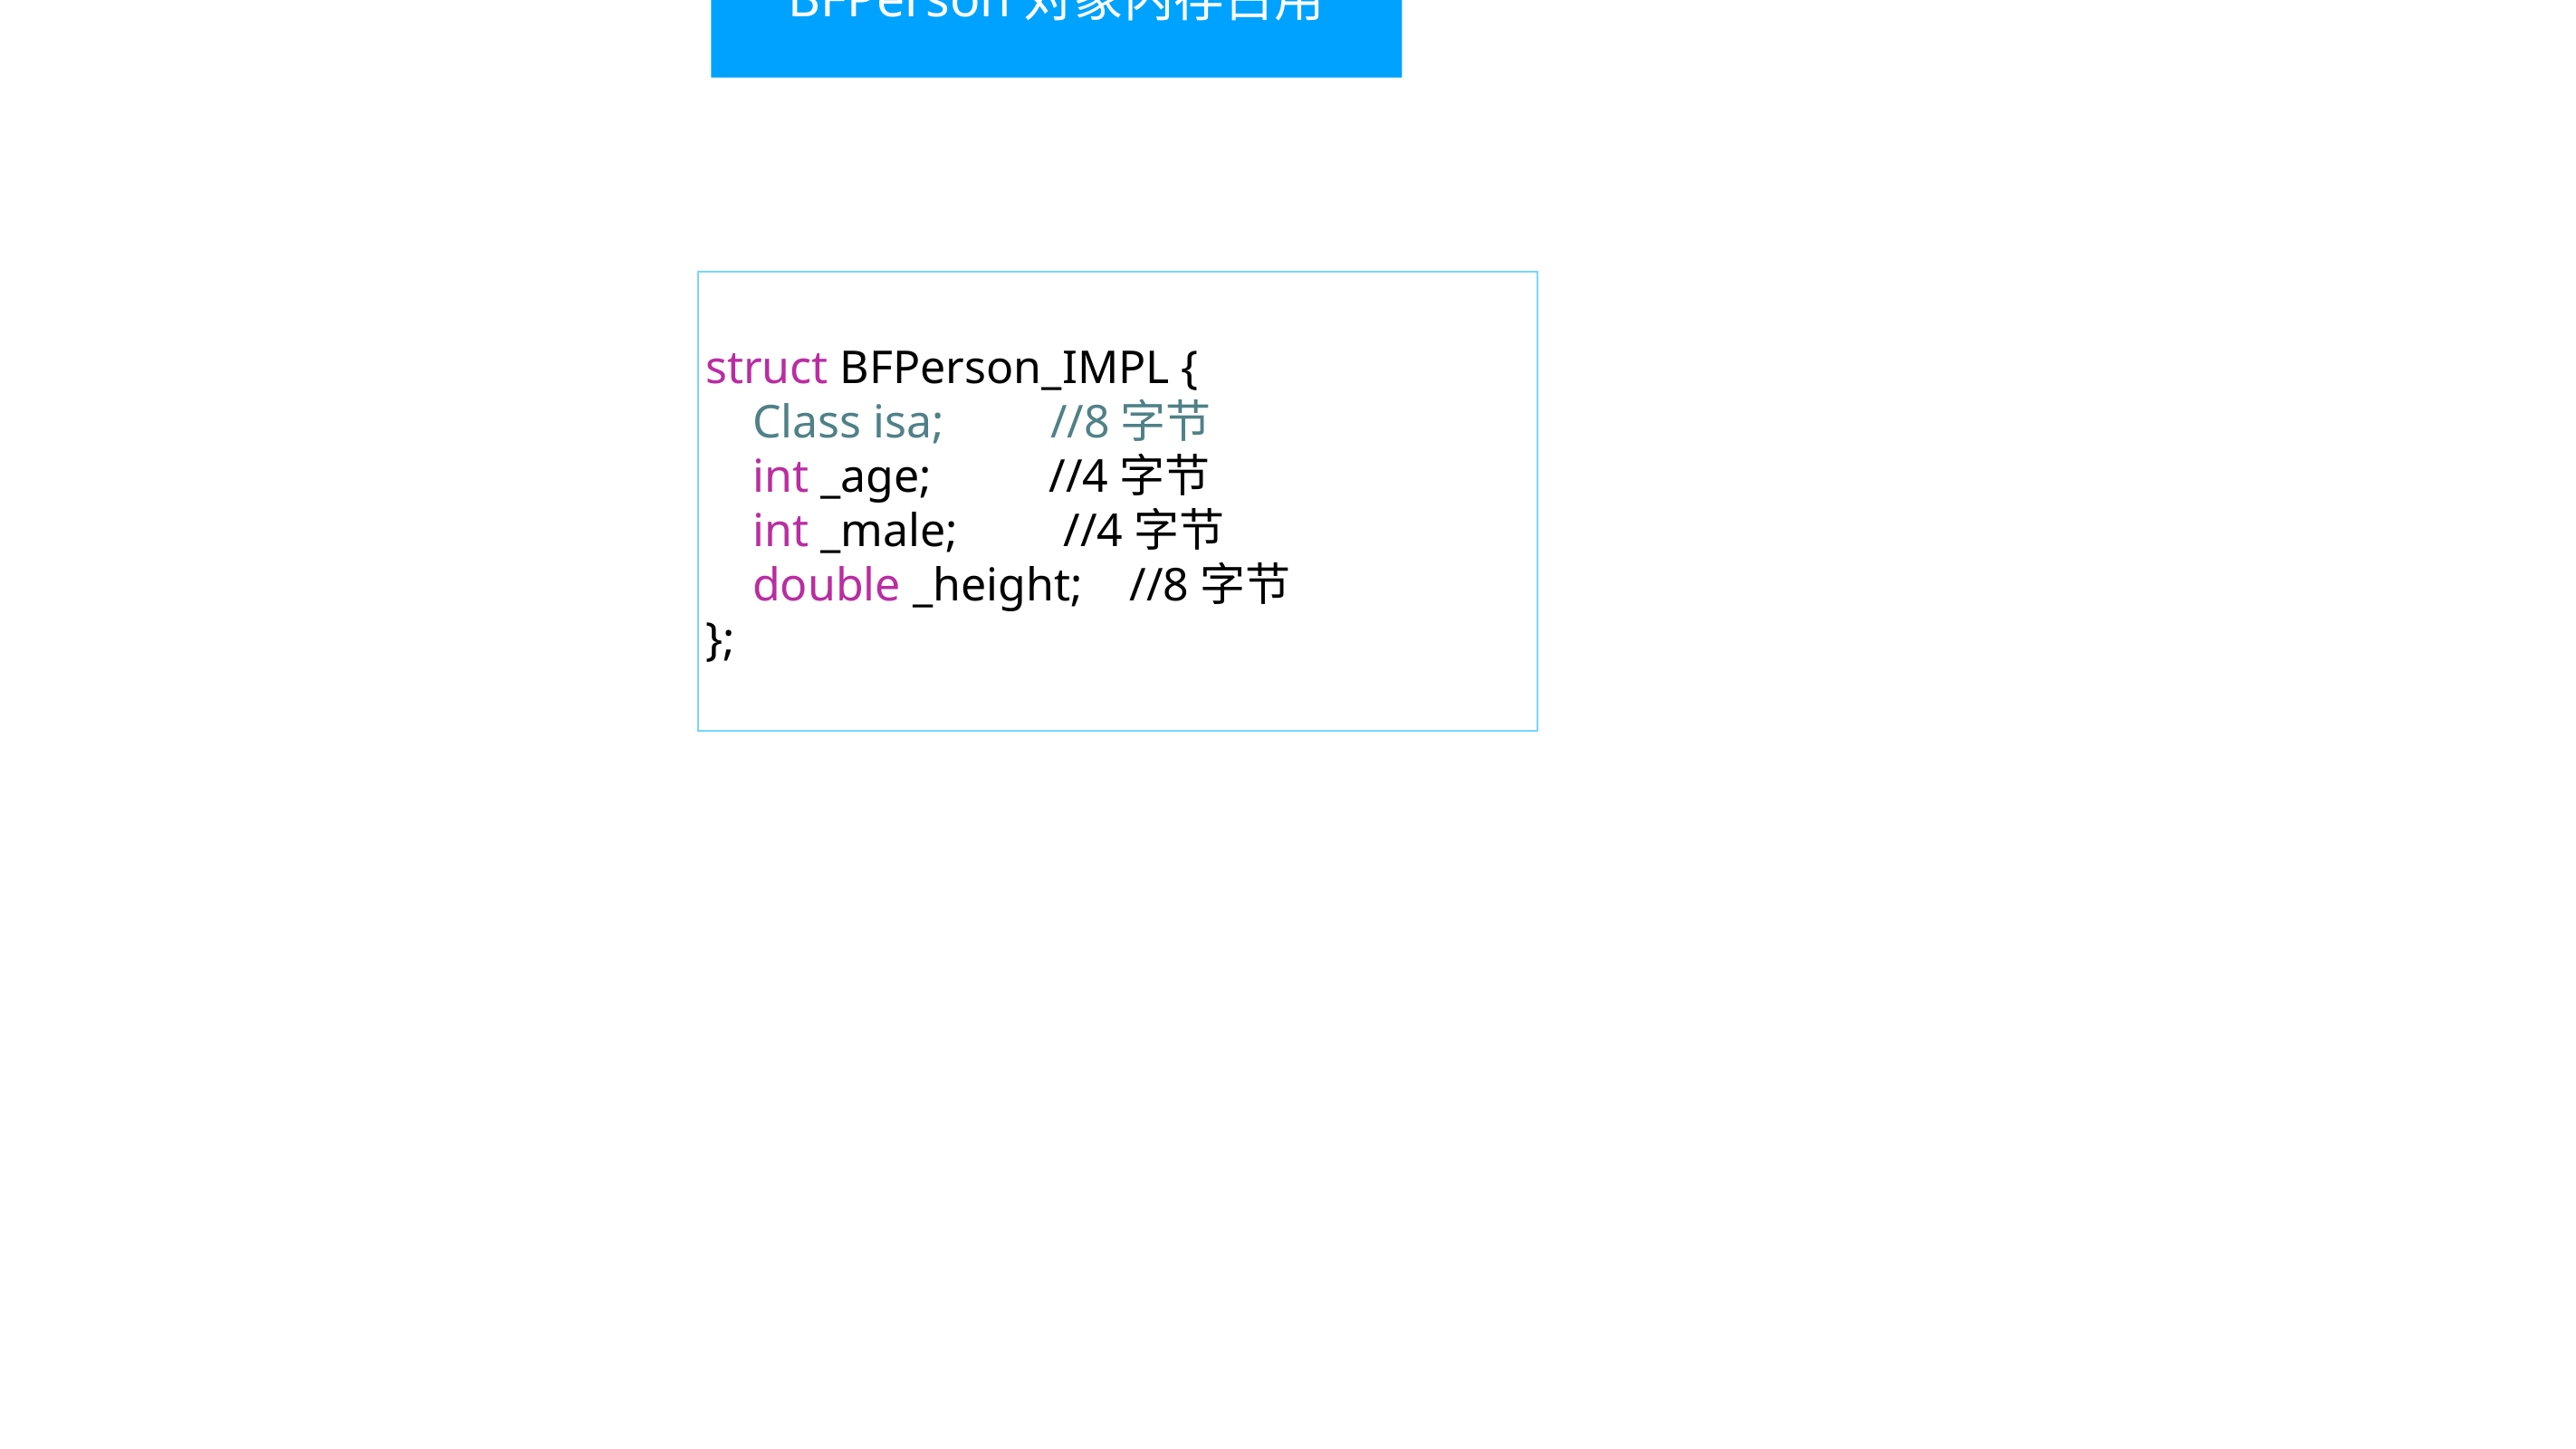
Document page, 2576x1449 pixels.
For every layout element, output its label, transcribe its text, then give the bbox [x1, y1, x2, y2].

text_box struct BFPerson_IMPL { Class isa; //8字节 int _age; //4字节 int _male; //4字节 double _height; //8字节 }; [697, 272, 1537, 732]
text_box BFPerson对象内存占用 [711, 0, 1403, 78]
